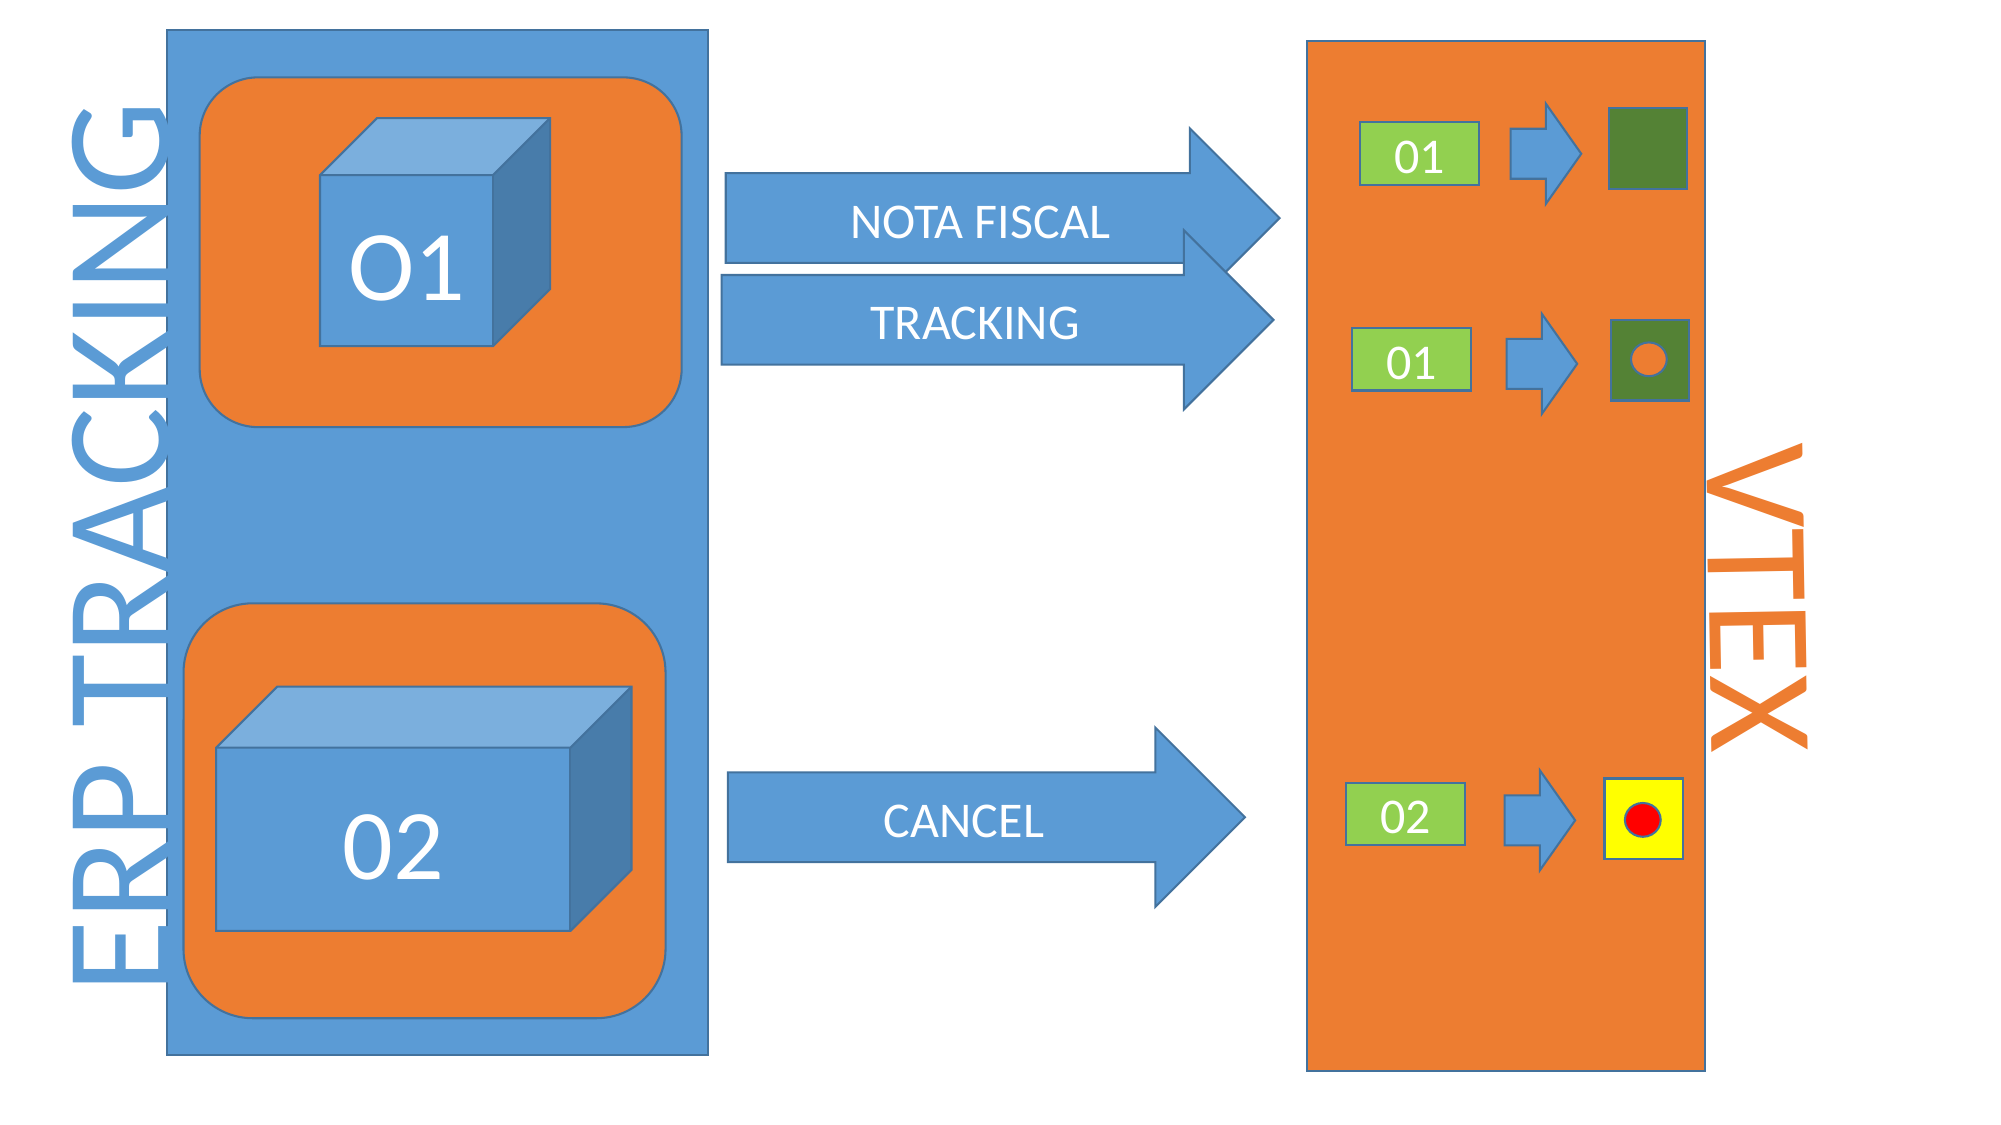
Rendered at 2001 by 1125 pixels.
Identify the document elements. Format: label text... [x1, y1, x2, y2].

text_box 02 [1345, 782, 1466, 846]
text_box TRACKING [720, 227, 1275, 412]
text_box [1603, 777, 1684, 860]
text_box CANCEL [726, 725, 1247, 910]
text_box 01 [1351, 327, 1472, 392]
text_box [1608, 107, 1688, 190]
text_box 02 [215, 685, 633, 932]
text_box [1629, 341, 1668, 378]
text_box NOTA FISCAL [724, 125, 1282, 272]
text_box [1505, 310, 1579, 418]
text_box [166, 29, 709, 1056]
text_box [1503, 767, 1577, 874]
text_box 01 [1359, 121, 1480, 186]
text_box [198, 76, 683, 429]
text_box [182, 602, 667, 1020]
text_box O1 [318, 117, 552, 348]
text_box [1623, 801, 1662, 838]
text_box ERP TRACKING [11, 53, 207, 1041]
text_box [1509, 100, 1583, 208]
text_box VTEX [1668, 371, 1871, 824]
text_box [1306, 40, 1706, 1072]
text_box [1610, 319, 1690, 402]
